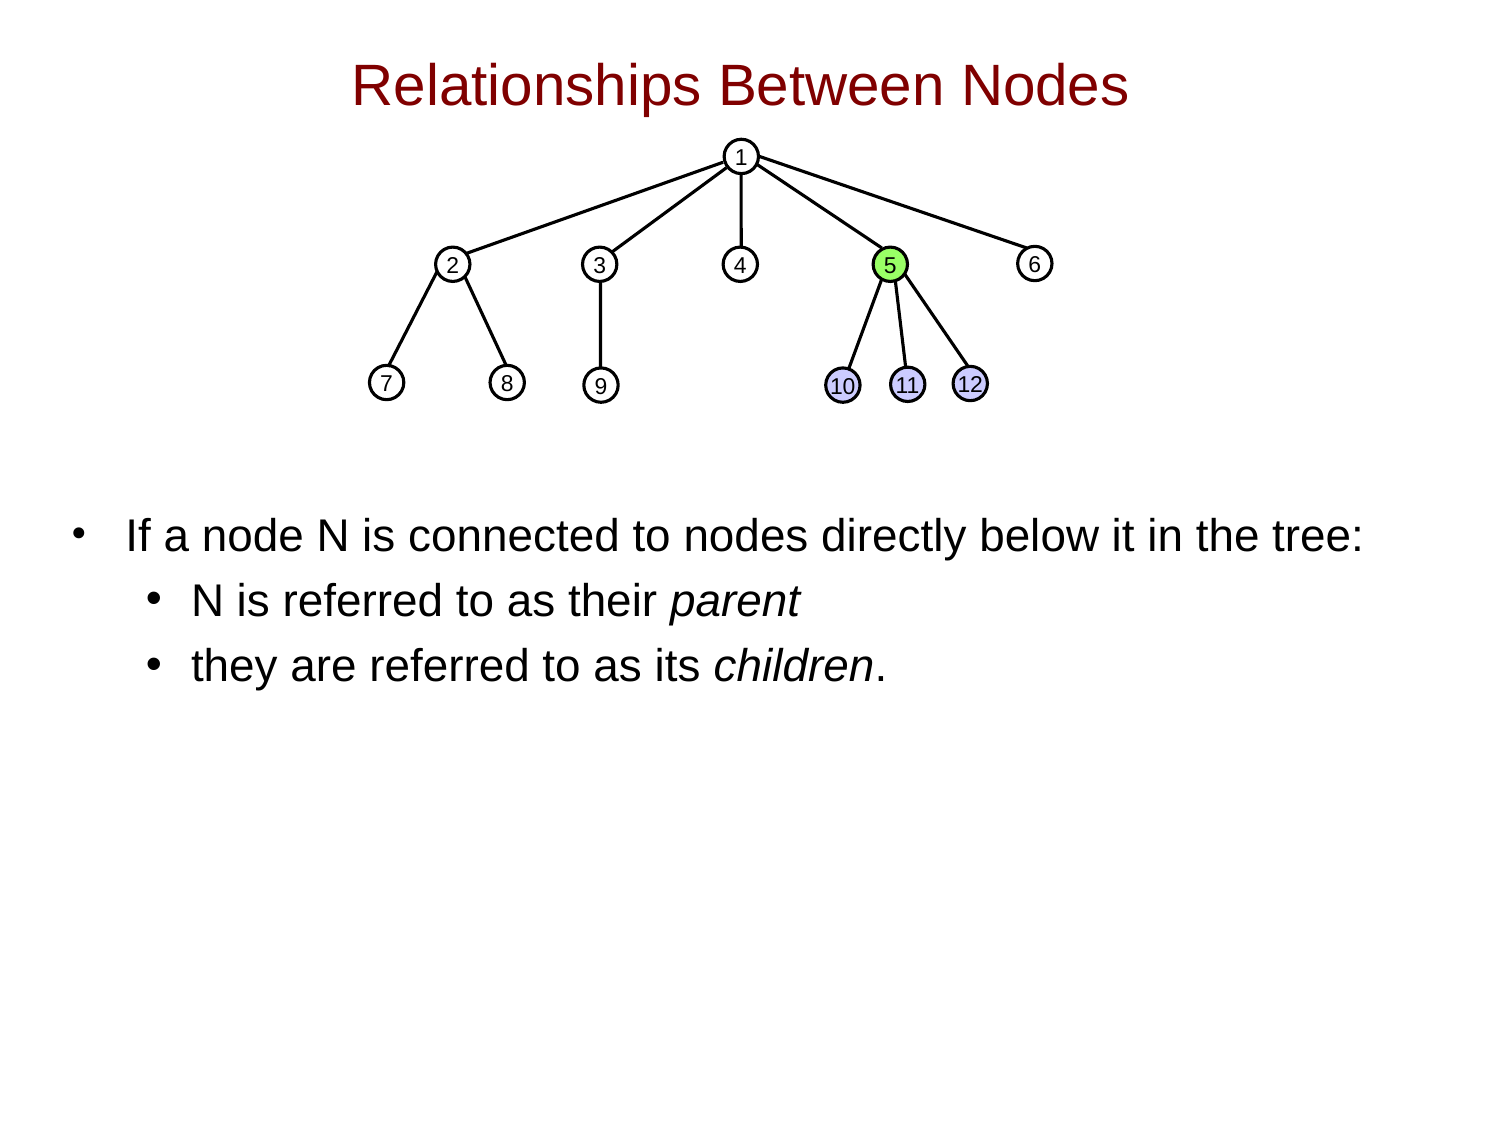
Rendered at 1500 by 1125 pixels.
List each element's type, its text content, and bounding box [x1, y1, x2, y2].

text_box 6 [1017, 246, 1053, 281]
text_box 12 [953, 366, 988, 401]
text_box 8 [490, 365, 525, 400]
text_box 11 [890, 367, 925, 402]
text_box 10 [825, 367, 861, 403]
text_box 5 [873, 247, 908, 282]
text_box 4 [723, 247, 758, 282]
title Relationships Between Nodes [96, 12, 1386, 152]
text_box 7 [369, 365, 404, 400]
text_box 1 [724, 139, 759, 174]
text_box 9 [583, 367, 619, 403]
text_box 2 [435, 247, 470, 282]
list If a node N is connected to nodes directly below it in the tree: N is referred to as their parent they are referred to as its children. [55, 138, 1414, 1060]
text_box 3 [582, 247, 617, 282]
